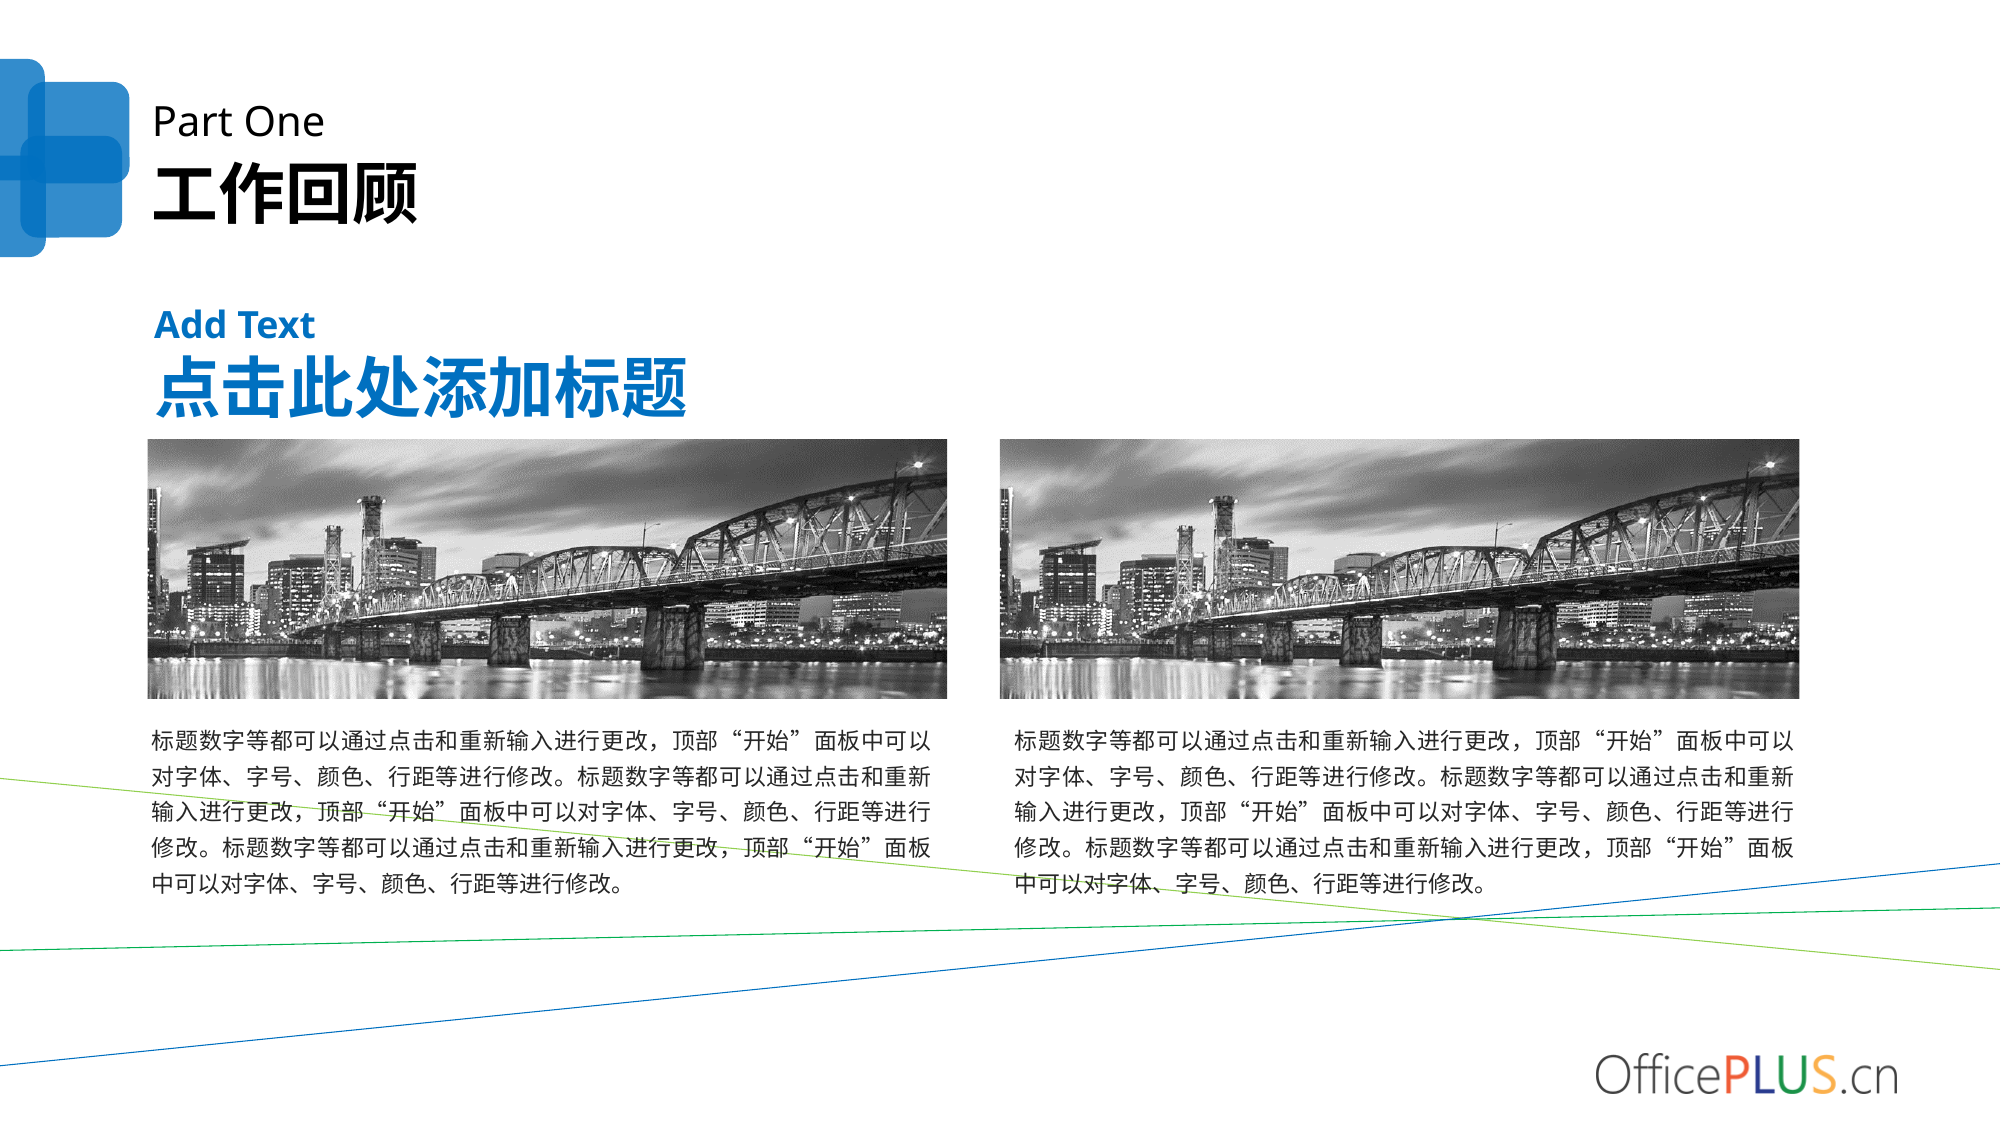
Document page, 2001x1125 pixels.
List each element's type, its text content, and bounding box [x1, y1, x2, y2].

text_box Add Text 点击此处添加标题 [139, 293, 704, 433]
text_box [999, 439, 1811, 907]
picture [1596, 1053, 1897, 1094]
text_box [136, 439, 948, 907]
list 工作回顾 [137, 173, 625, 233]
list Part One [137, 93, 625, 173]
